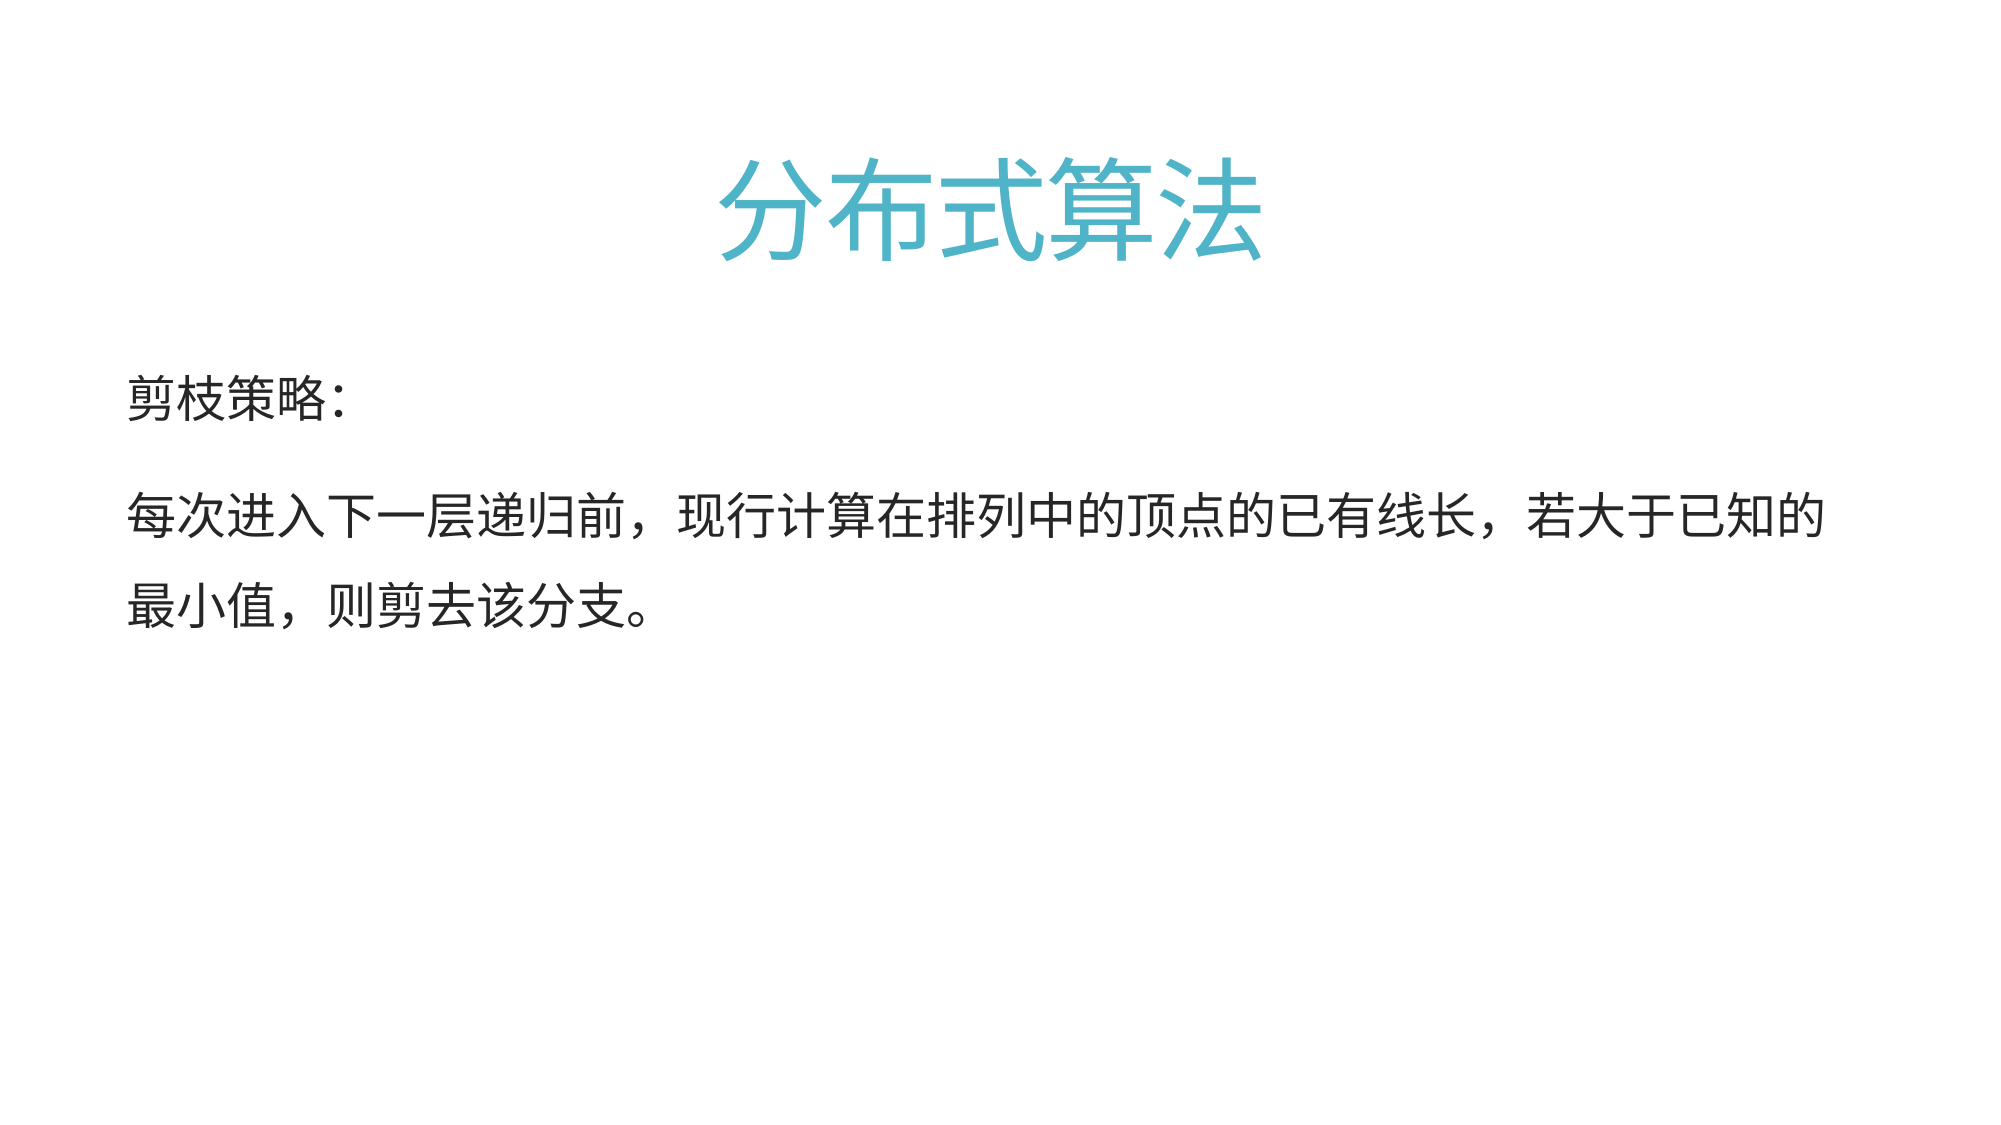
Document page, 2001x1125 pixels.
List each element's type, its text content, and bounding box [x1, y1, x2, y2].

list 剪枝策略： 每次进入下一层递归前，现行计算在排列中的顶点的已有线长，若大于已知的最小值，则剪去该分支。 [111, 329, 1876, 948]
title 分布式算法 [107, 81, 1875, 354]
